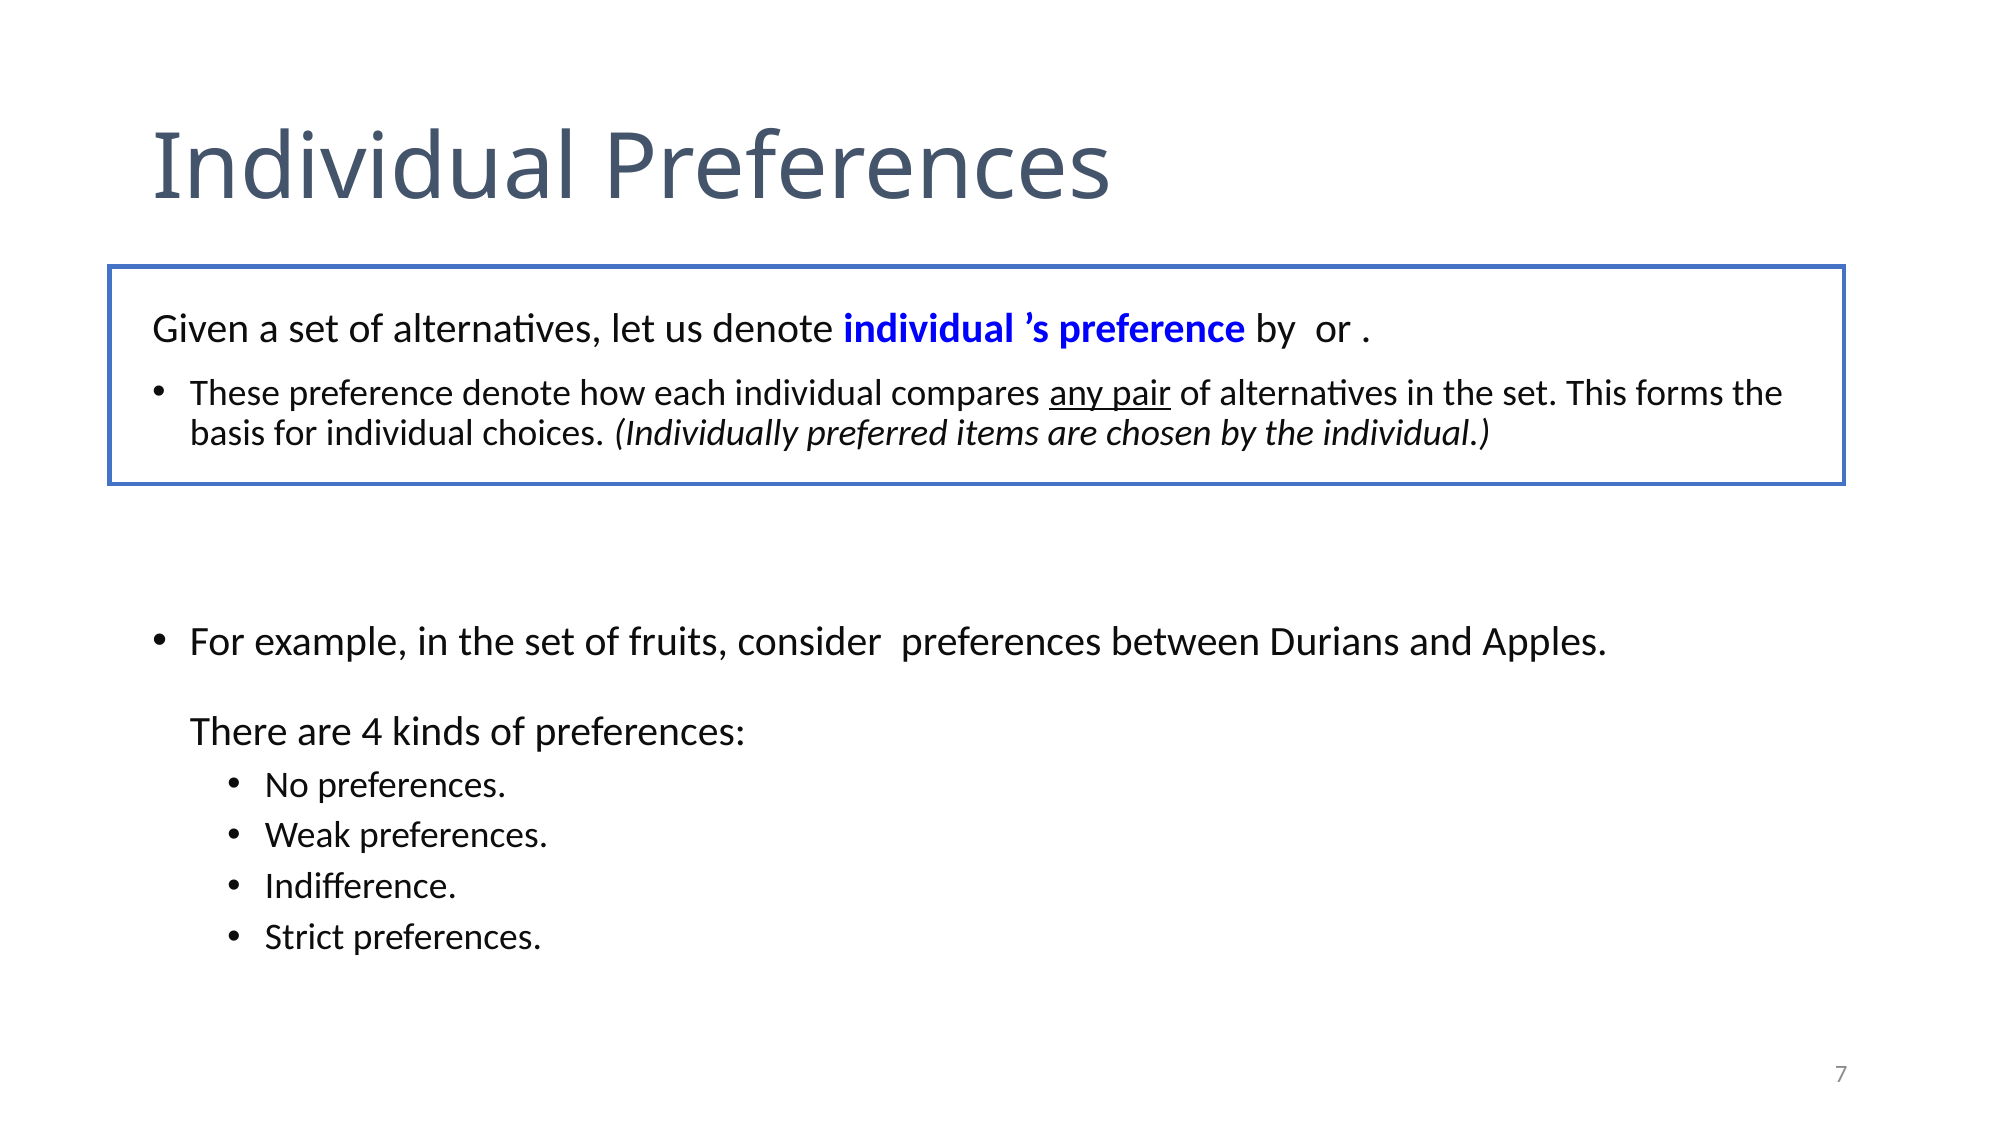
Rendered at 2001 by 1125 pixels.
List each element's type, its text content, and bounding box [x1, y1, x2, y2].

text_box [108, 265, 1845, 485]
title Individual Preferences [137, 59, 1863, 278]
slide_number 7 [1412, 1042, 1863, 1103]
